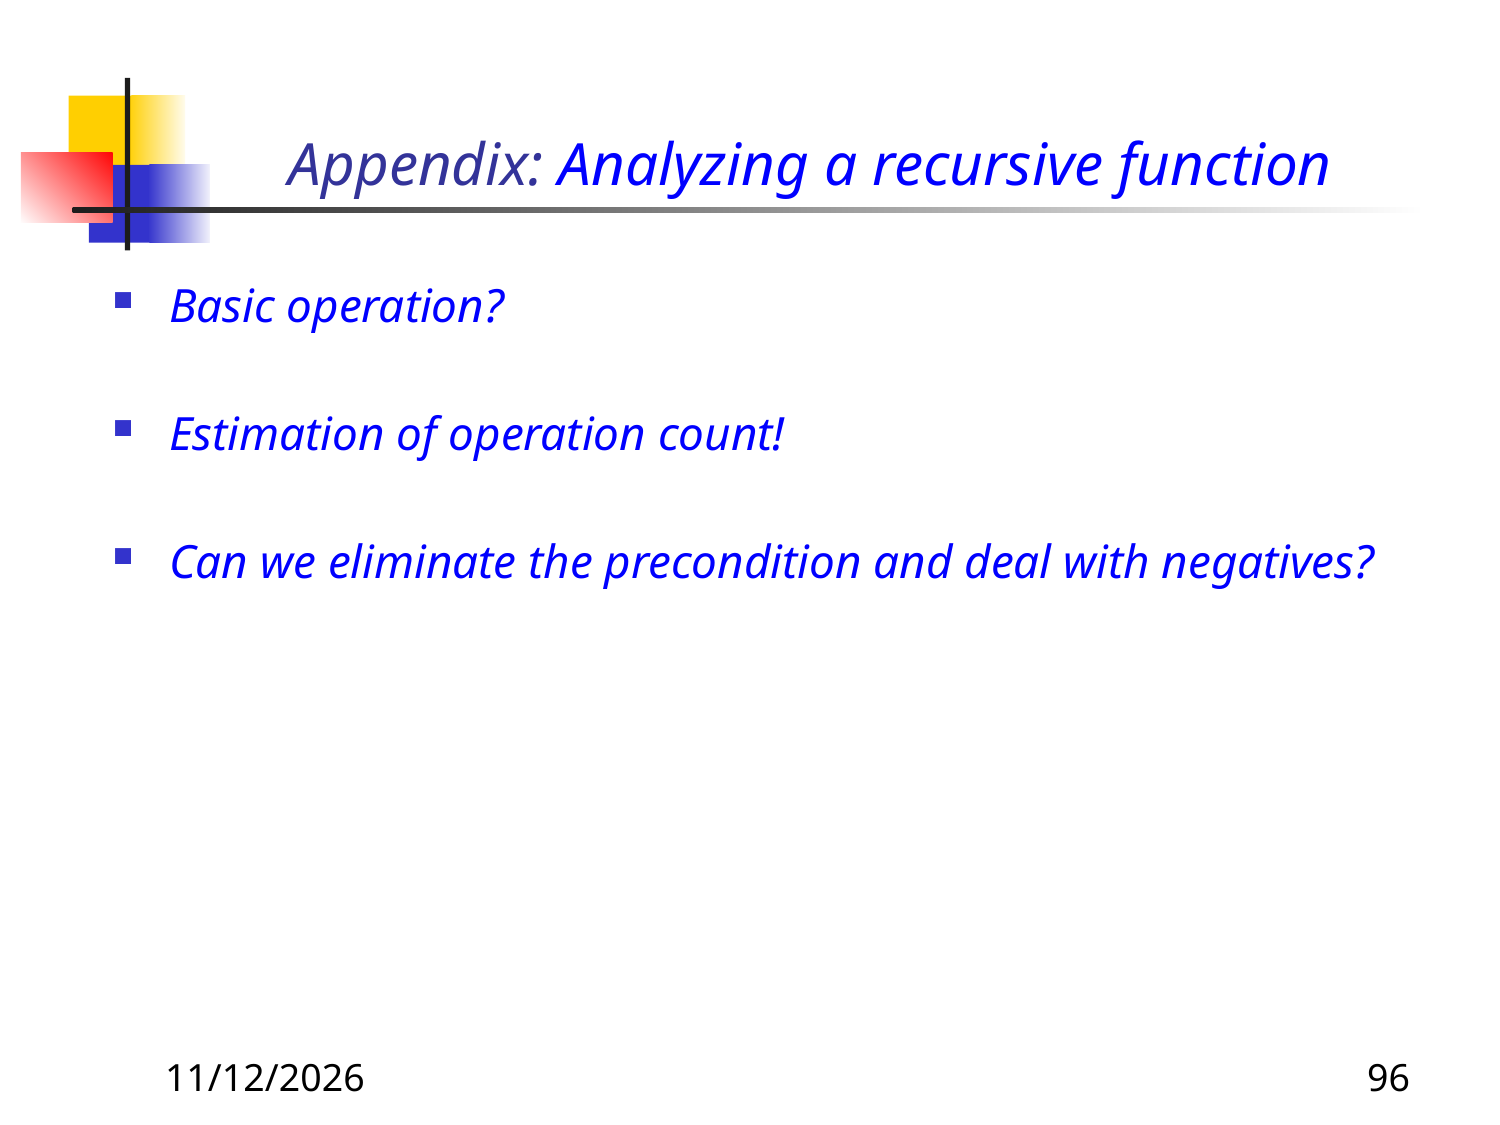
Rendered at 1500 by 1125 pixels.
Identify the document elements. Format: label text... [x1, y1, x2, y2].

title Appendix: Analyzing a recursive function [188, 16, 1363, 205]
slide_number 96 [1112, 1037, 1425, 1113]
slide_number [150, 1037, 463, 1113]
list Basic operation? Estimation of operation count! Can we eliminate the precondition and deal with negatives? [97, 268, 1469, 1006]
